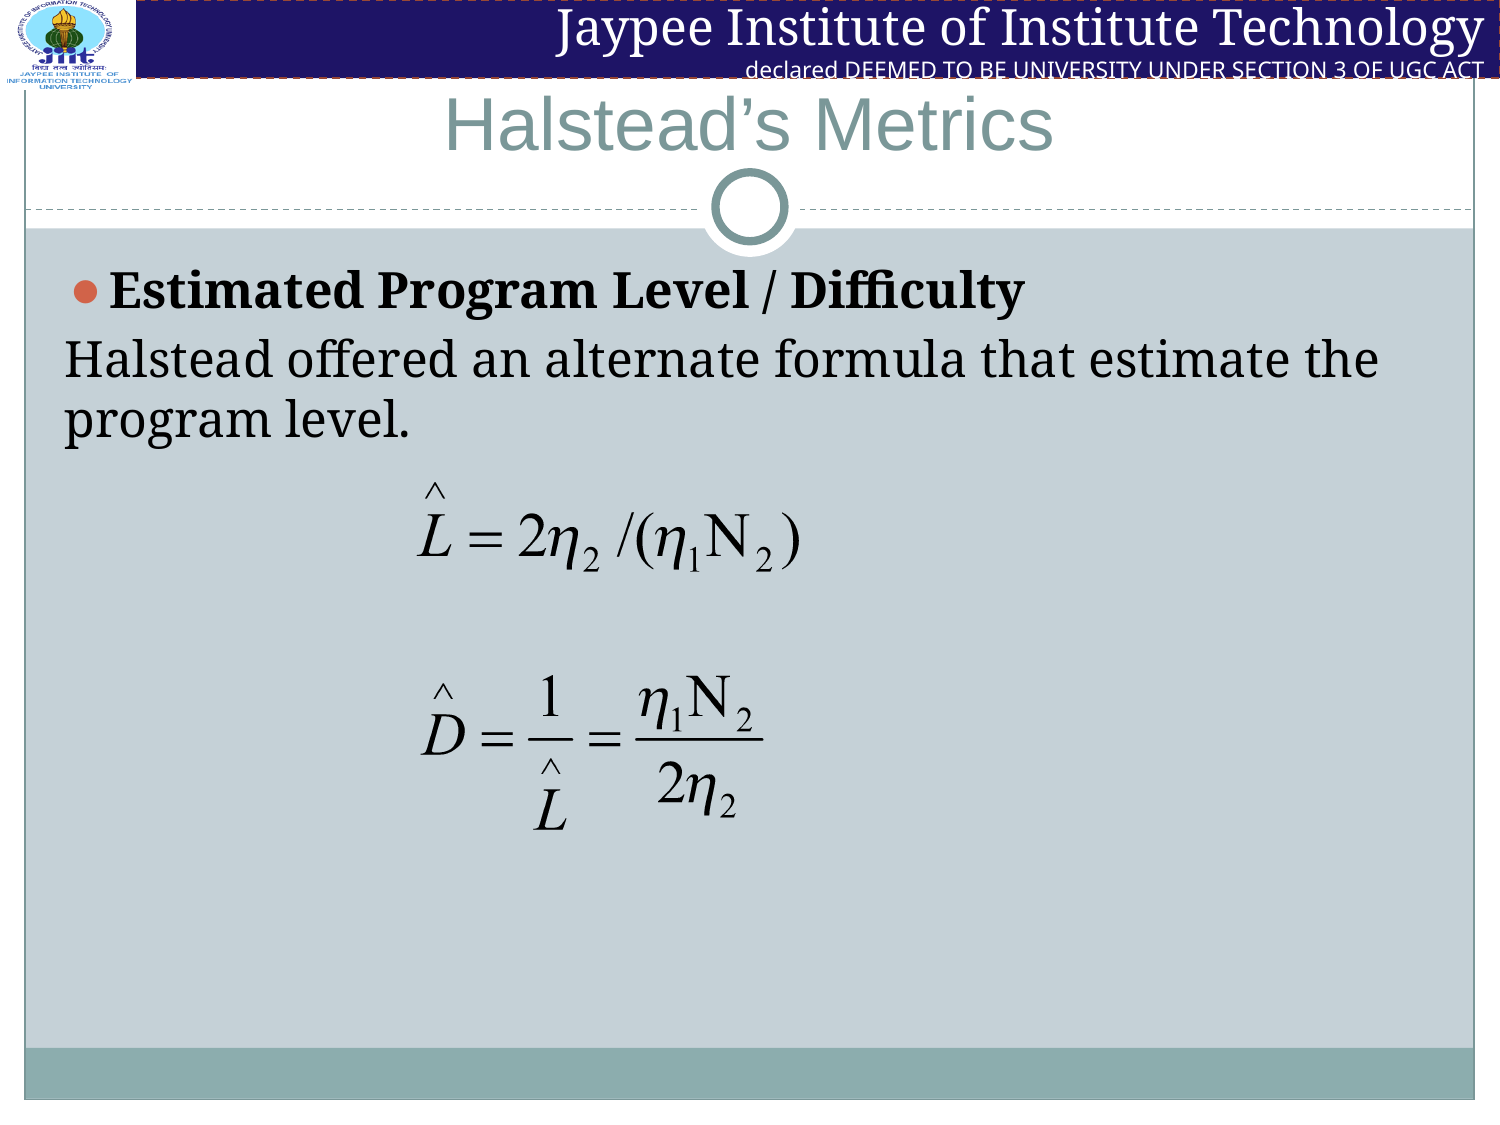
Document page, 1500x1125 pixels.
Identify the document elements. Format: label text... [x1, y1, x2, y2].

list Estimated Program Level / Difficulty Halstead offered an alternate formula that estimate the program level. [49, 250, 1445, 1001]
picture [0, 0, 136, 90]
picture [410, 658, 774, 841]
picture [407, 455, 814, 582]
title Halstead’s Metrics [49, 48, 1450, 173]
